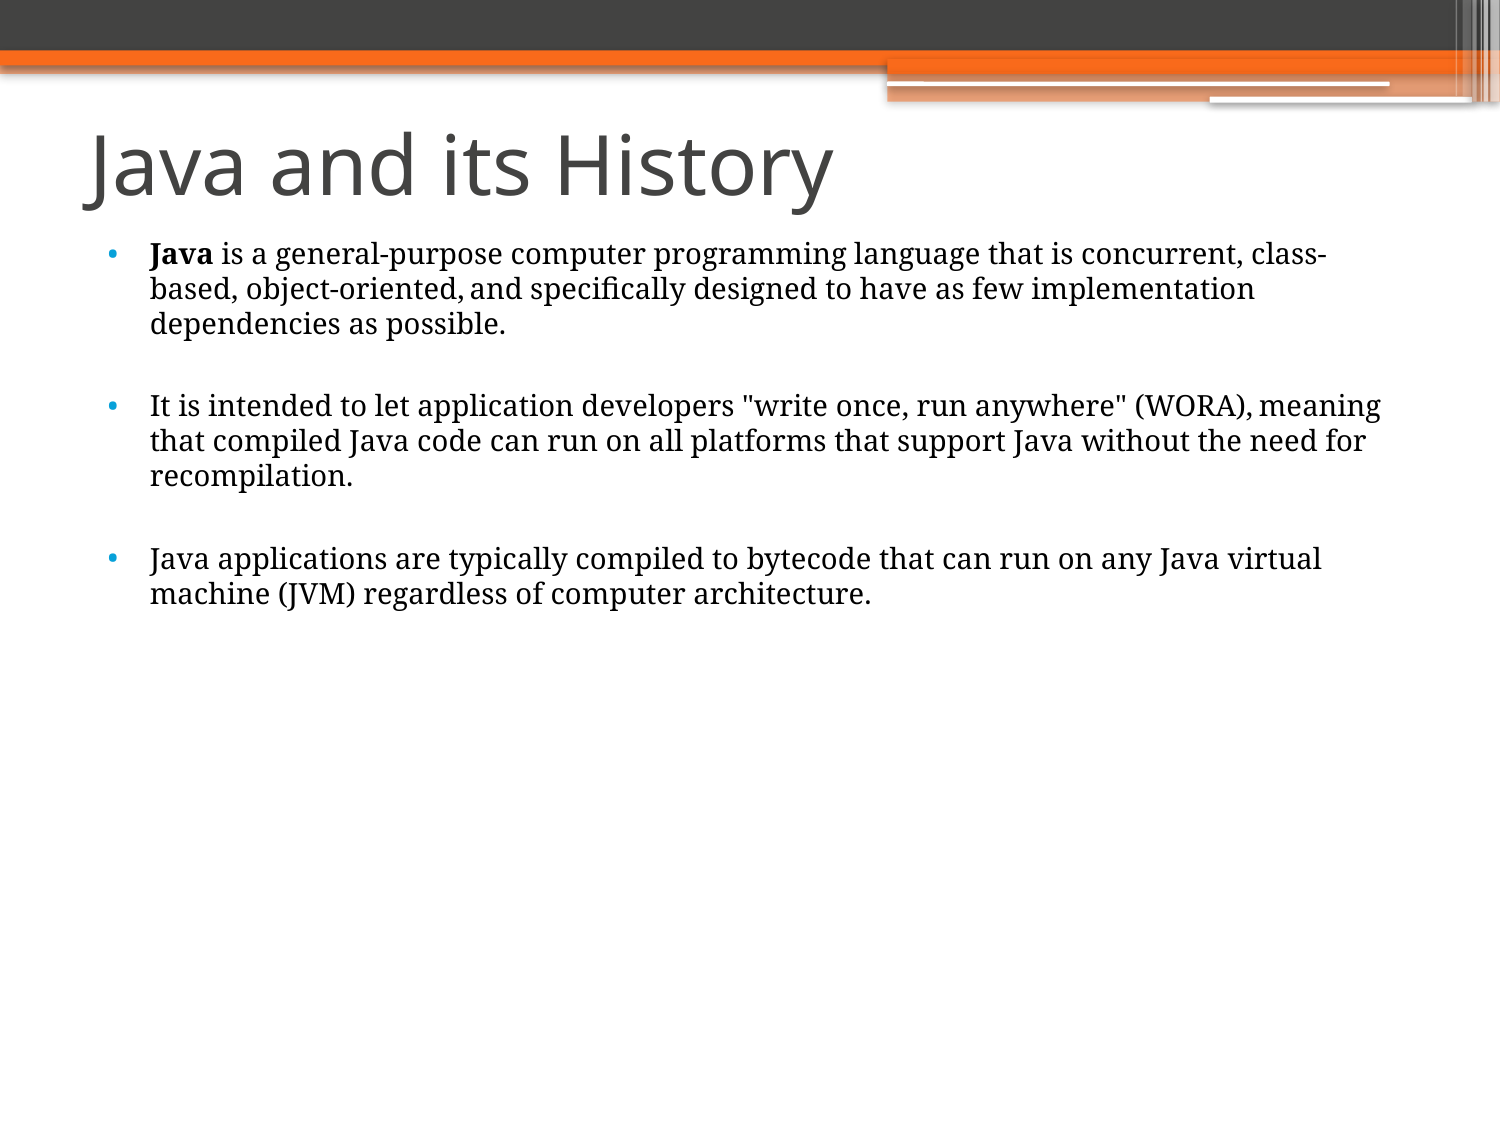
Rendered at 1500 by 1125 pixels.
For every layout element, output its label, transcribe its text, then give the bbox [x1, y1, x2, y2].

title Java and its History [75, 75, 1425, 228]
list Java is a general-purpose computer programming language that is concurrent, class-based, object-oriented, and specifically designed to have as few implementation dependencies as possible. It is intended to let application developers "write once, run anywhere" (WORA), meaning that compiled Java code can run on all platforms that support Java without the need for recompilation. Java applications are typically compiled to bytecode that can run on any Java virtual machine (JVM) regardless of computer architecture. [75, 228, 1425, 1050]
